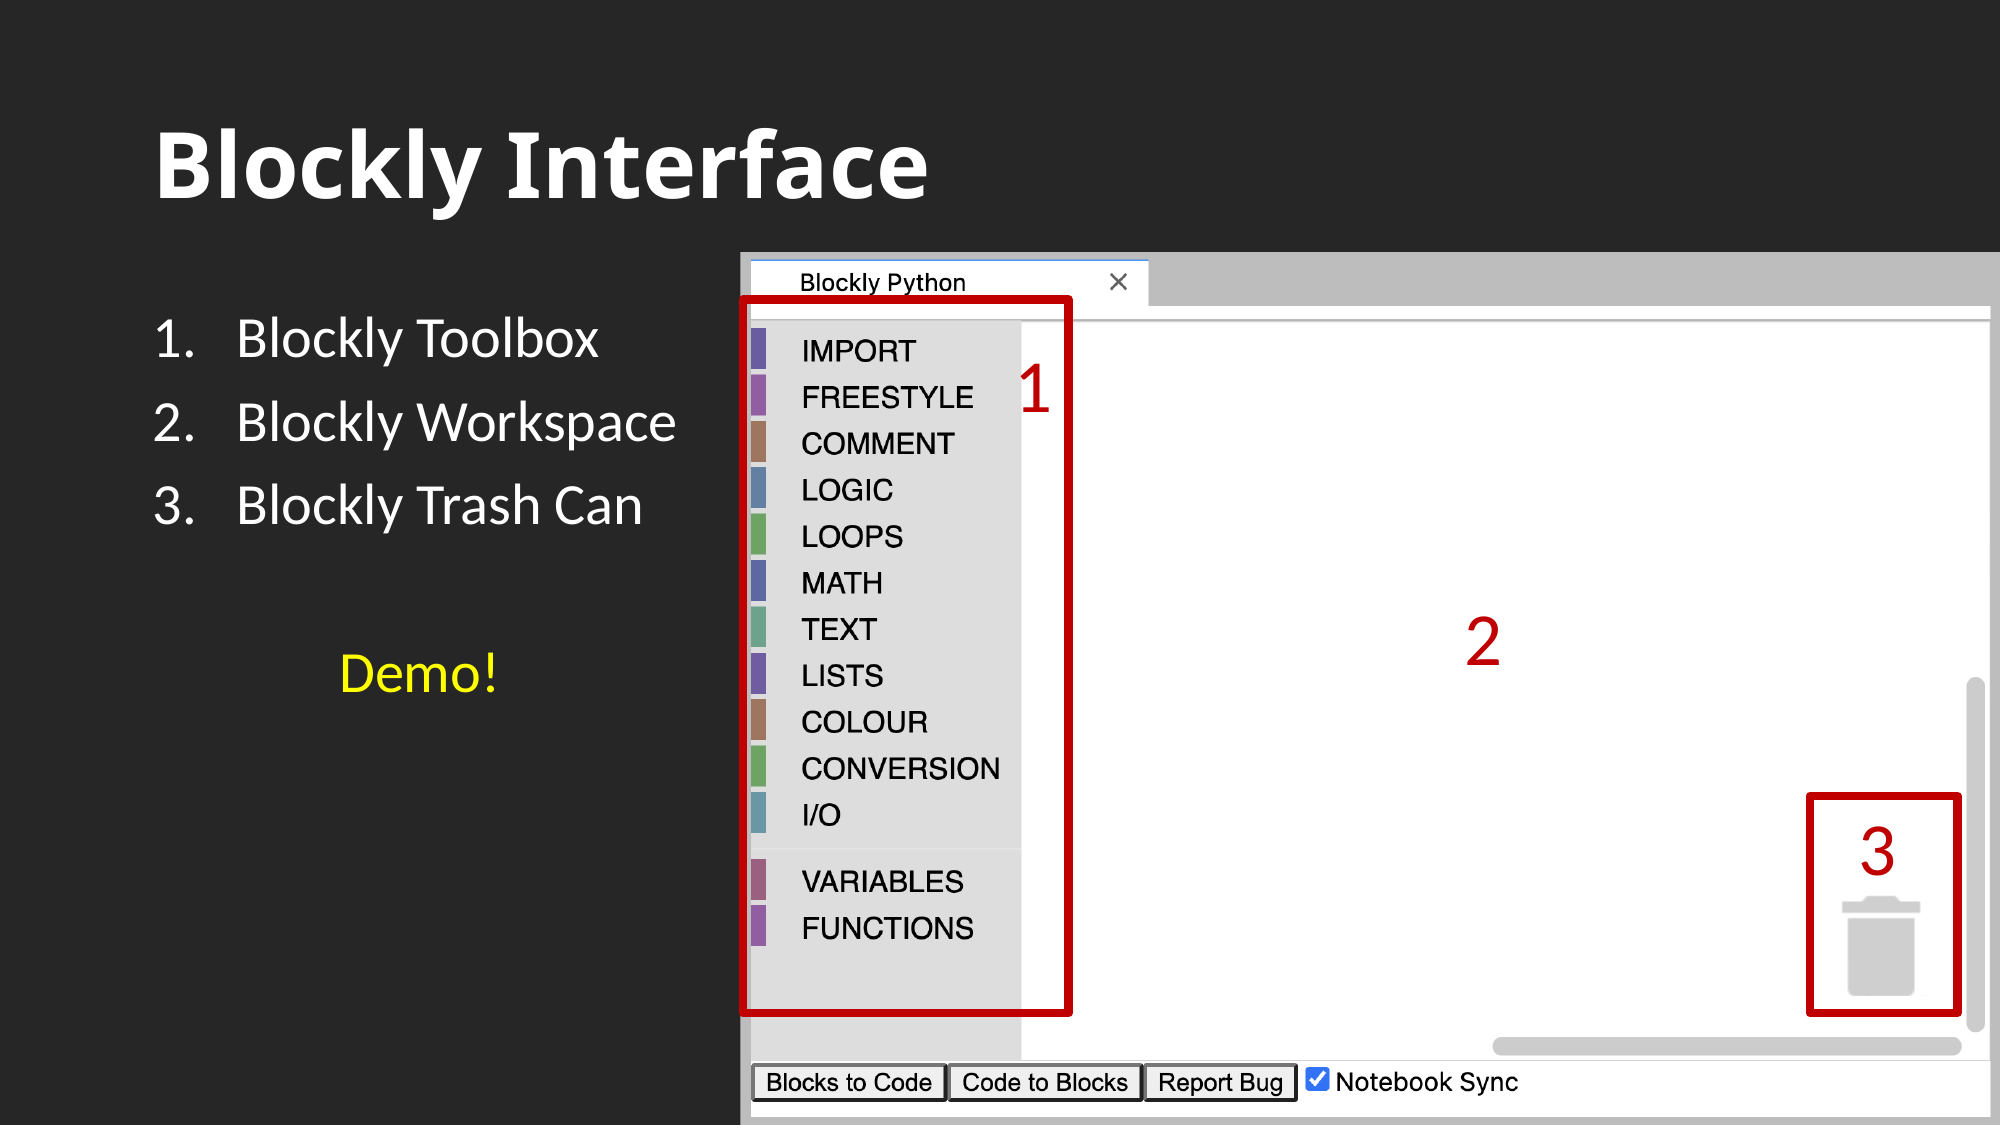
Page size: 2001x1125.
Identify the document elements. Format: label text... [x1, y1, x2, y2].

title Blockly Interface [137, 59, 1863, 278]
picture [740, 252, 2000, 1125]
list Blockly Toolbox Blockly Workspace Blockly Trash Can Demo! [137, 299, 703, 1014]
